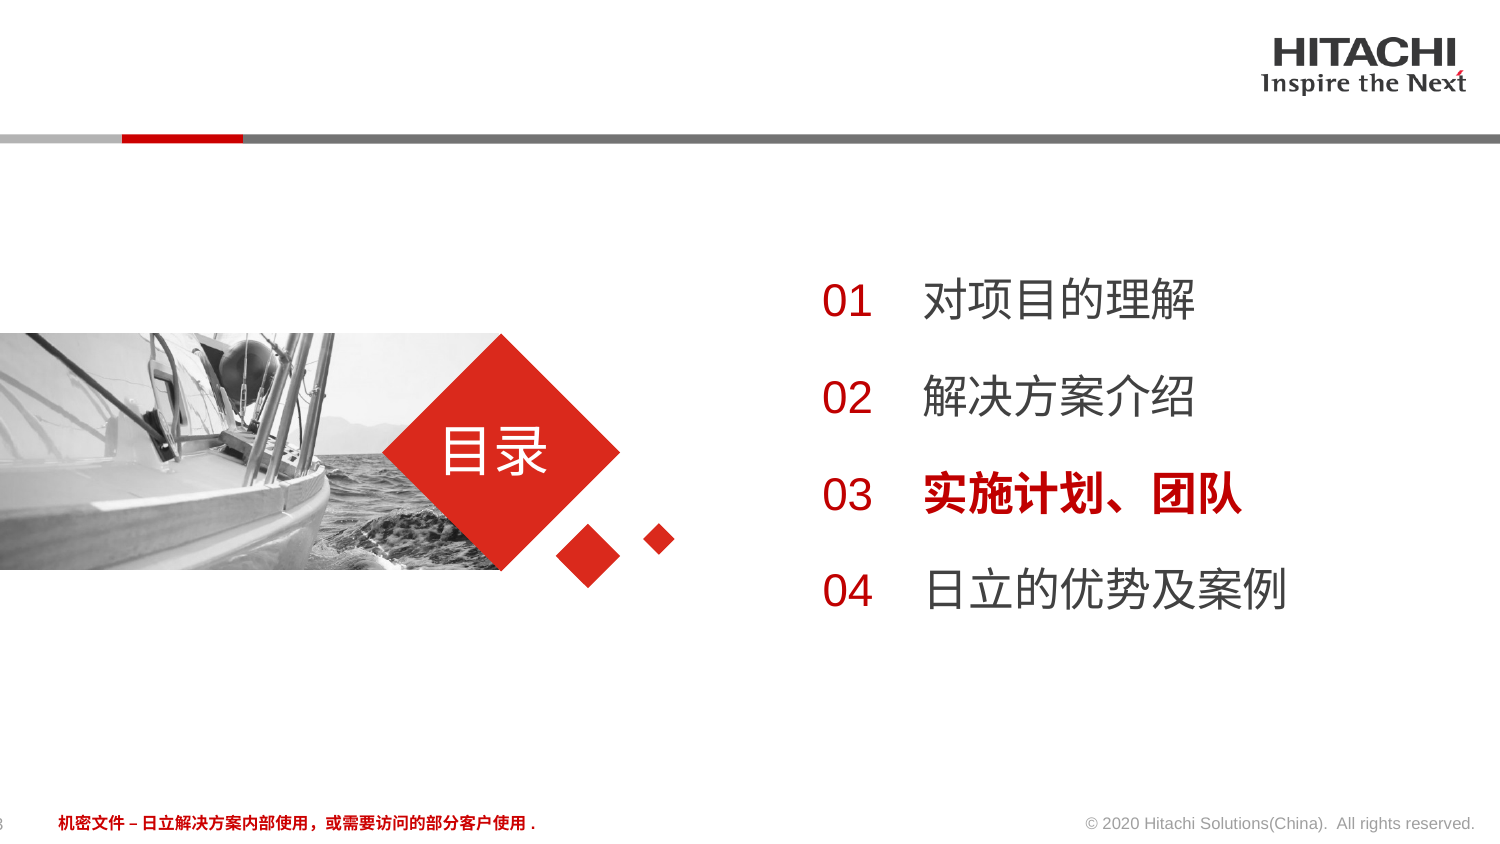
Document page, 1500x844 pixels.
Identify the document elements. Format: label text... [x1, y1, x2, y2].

picture [0, 333, 499, 570]
text_box [499, 331, 578, 407]
text_box 02 解决方案介绍 [807, 360, 1212, 430]
picture [1261, 37, 1466, 96]
text_box 01 对项目的理解 [807, 262, 1212, 333]
text_box 03 实施计划、团队 [807, 457, 1258, 528]
text_box [502, 490, 586, 574]
text_box [641, 521, 677, 557]
text_box 04 日立的优势及案例 [807, 552, 1304, 623]
text_box [553, 521, 623, 591]
text_box 目录 [503, 407, 615, 490]
text_box [615, 444, 623, 461]
